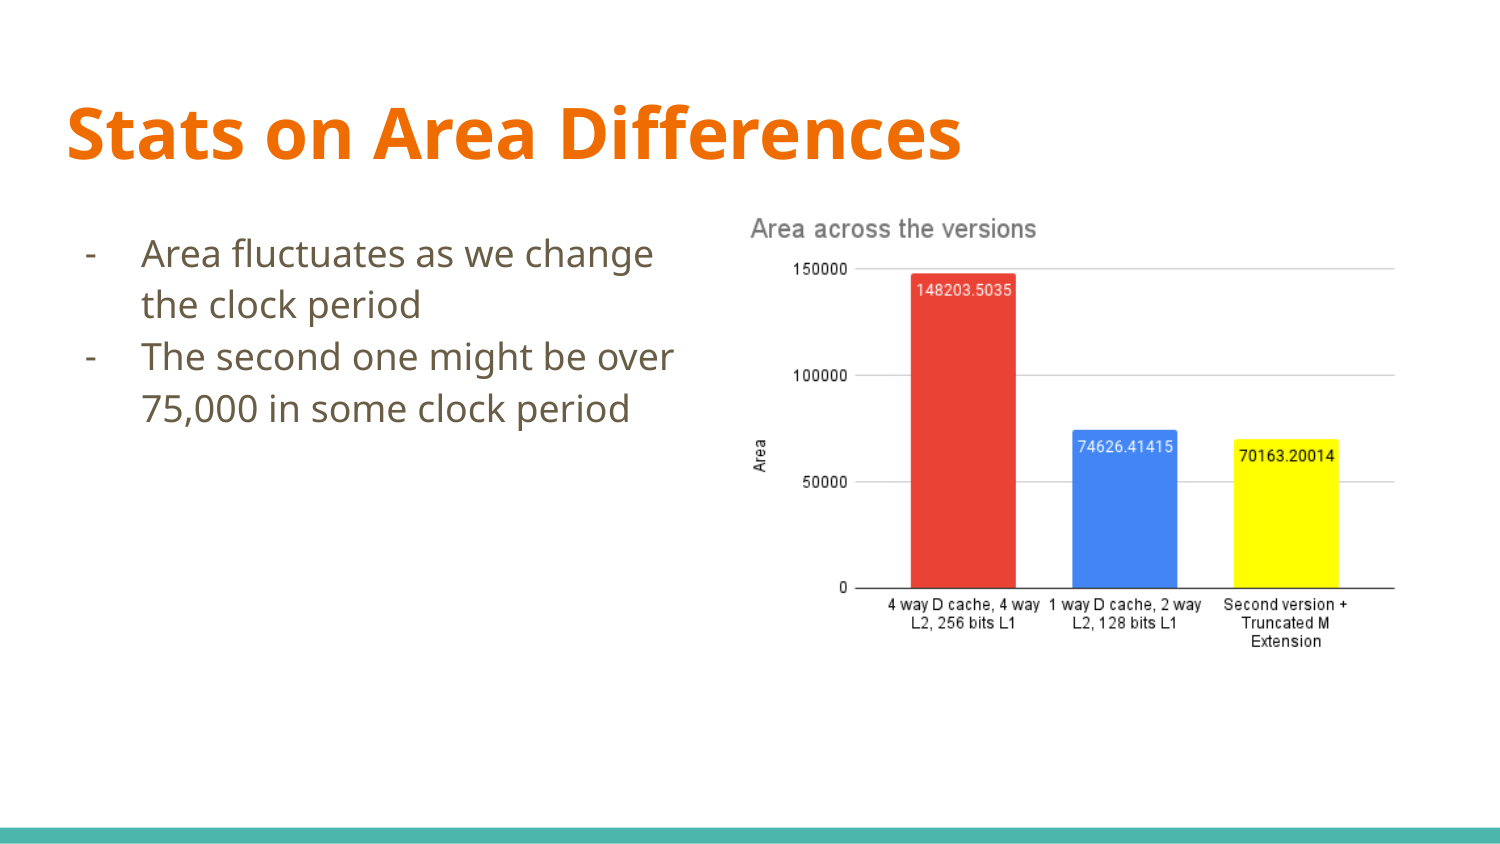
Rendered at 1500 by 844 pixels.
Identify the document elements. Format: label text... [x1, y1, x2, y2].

picture [725, 188, 1420, 676]
list Area fluctuates as we change the clock period The second one might be over 75,000 in some clock period [51, 207, 712, 750]
title Stats on Area Differences [51, 72, 1449, 189]
